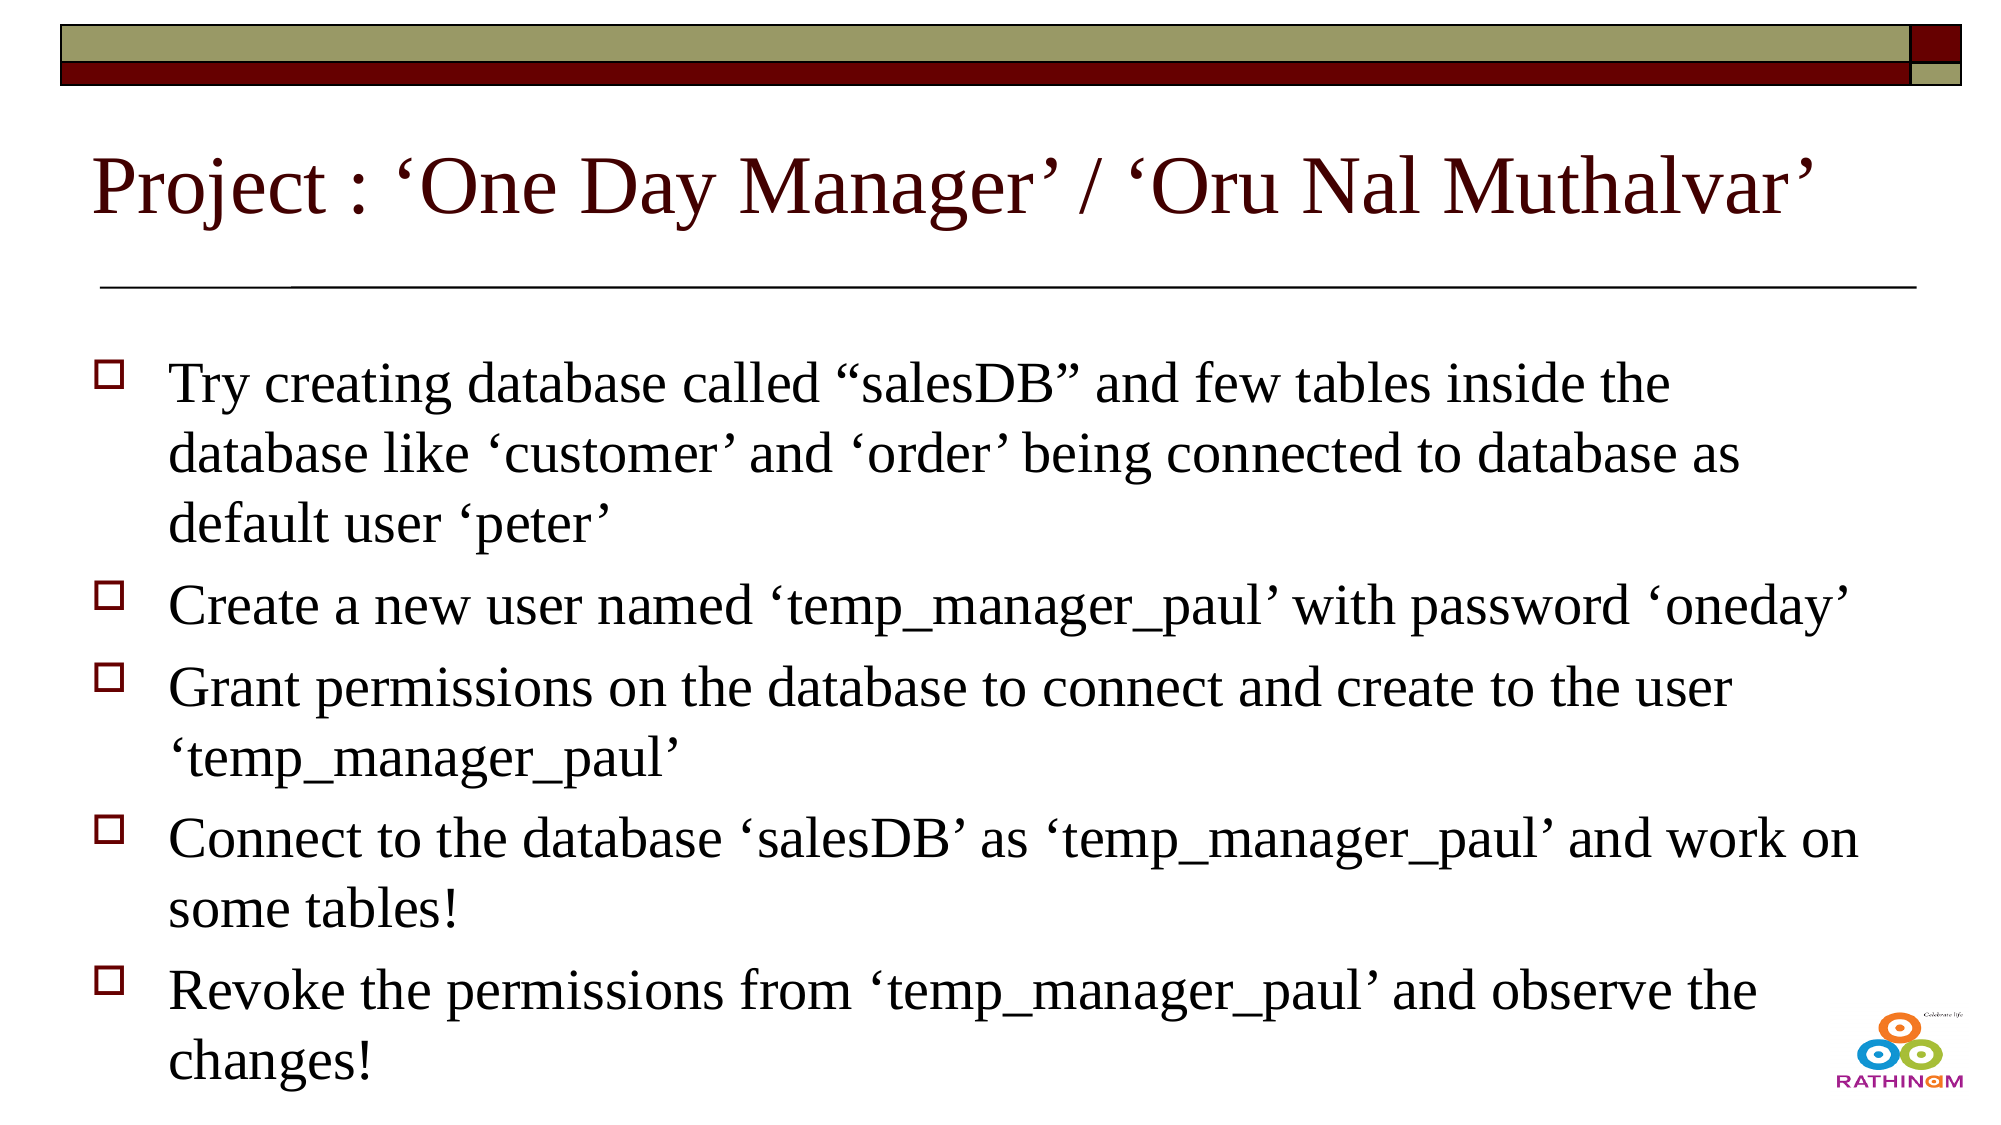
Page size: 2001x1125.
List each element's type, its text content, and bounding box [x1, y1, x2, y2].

list Try creating database called “salesDB” and few tables inside the database like ‘customer’ and ‘order’ being connected to database as default user ‘peter’ Create a new user named ‘temp_manager_paul’ with password ‘oneday’ Grant permissions on the database to connect and create to the user ‘temp_manager_paul’ Connect to the database ‘salesDB’ as ‘temp_manager_paul’ and work on some tables! Revoke the permissions from ‘temp_manager_paul’ and observe the changes! [76, 337, 1877, 1023]
title Project : ‘One Day Manager’ / ‘Oru Nal Muthalvar’ [76, 50, 1877, 239]
picture [1830, 1000, 1969, 1100]
